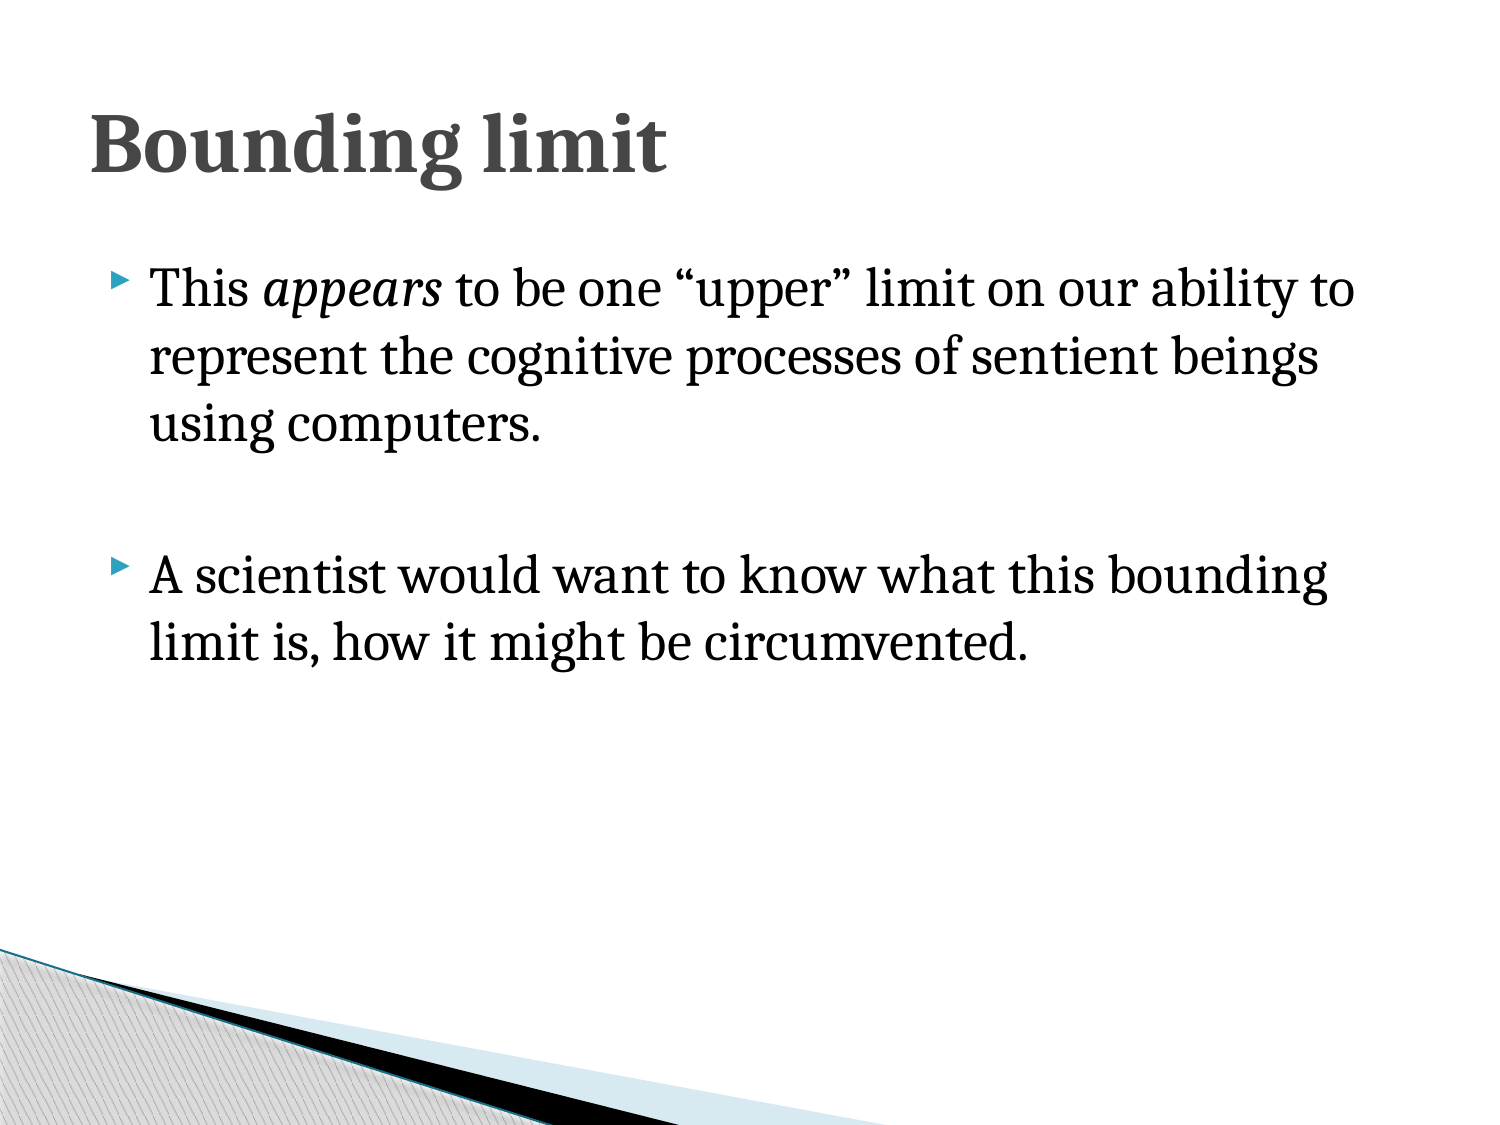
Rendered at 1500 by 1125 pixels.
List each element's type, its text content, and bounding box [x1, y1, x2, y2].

title Bounding limit [75, 45, 1425, 233]
list This appears to be one “upper” limit on our ability to represent the cognitive processes of sentient beings using computers. A scientist would want to know what this bounding limit is, how it might be circumvented. [75, 242, 1425, 986]
